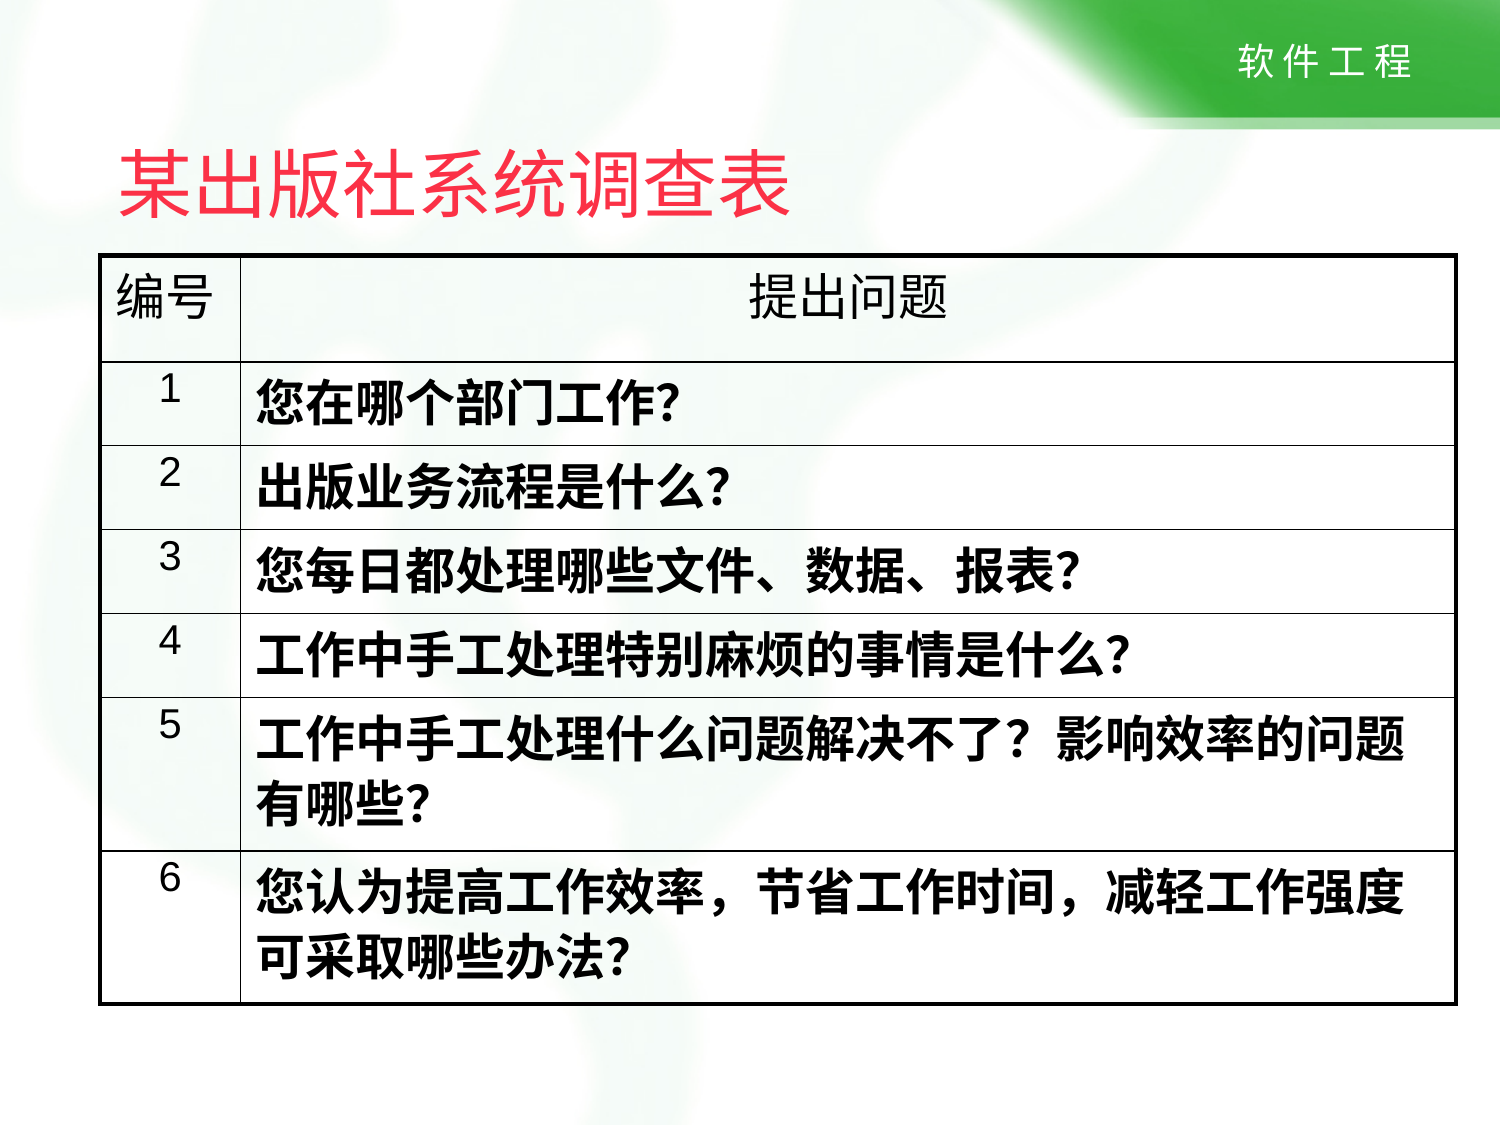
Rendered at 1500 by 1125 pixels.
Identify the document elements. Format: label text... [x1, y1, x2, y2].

table_cell 6 [102, 852, 240, 1002]
table_cell 工作中手工处理特别麻烦的事情是什么？ [241, 614, 1454, 697]
table_cell 4 [102, 614, 240, 697]
table_cell 3 [102, 530, 240, 613]
table_cell 工作中手工处理什么问题解决不了？影响效率的问题有哪些？ [241, 698, 1454, 850]
table_cell 出版业务流程是什么？ [241, 446, 1454, 529]
table_cell 2 [102, 446, 240, 529]
table_cell 您认为提高工作效率，节省工作时间，减轻工作强度可采取哪些办法？ [241, 852, 1454, 1002]
table_cell 您每日都处理哪些文件、数据、报表？ [241, 530, 1454, 613]
text_box 某出版社系统调查表 [64, 137, 845, 228]
table_cell 您在哪个部门工作？ [241, 363, 1454, 445]
table_header 编号 [102, 258, 240, 361]
picture [0, 0, 1500, 1125]
table_cell 1 [102, 363, 240, 445]
table_cell 5 [102, 698, 240, 850]
table_header 提出问题 [241, 258, 1454, 361]
